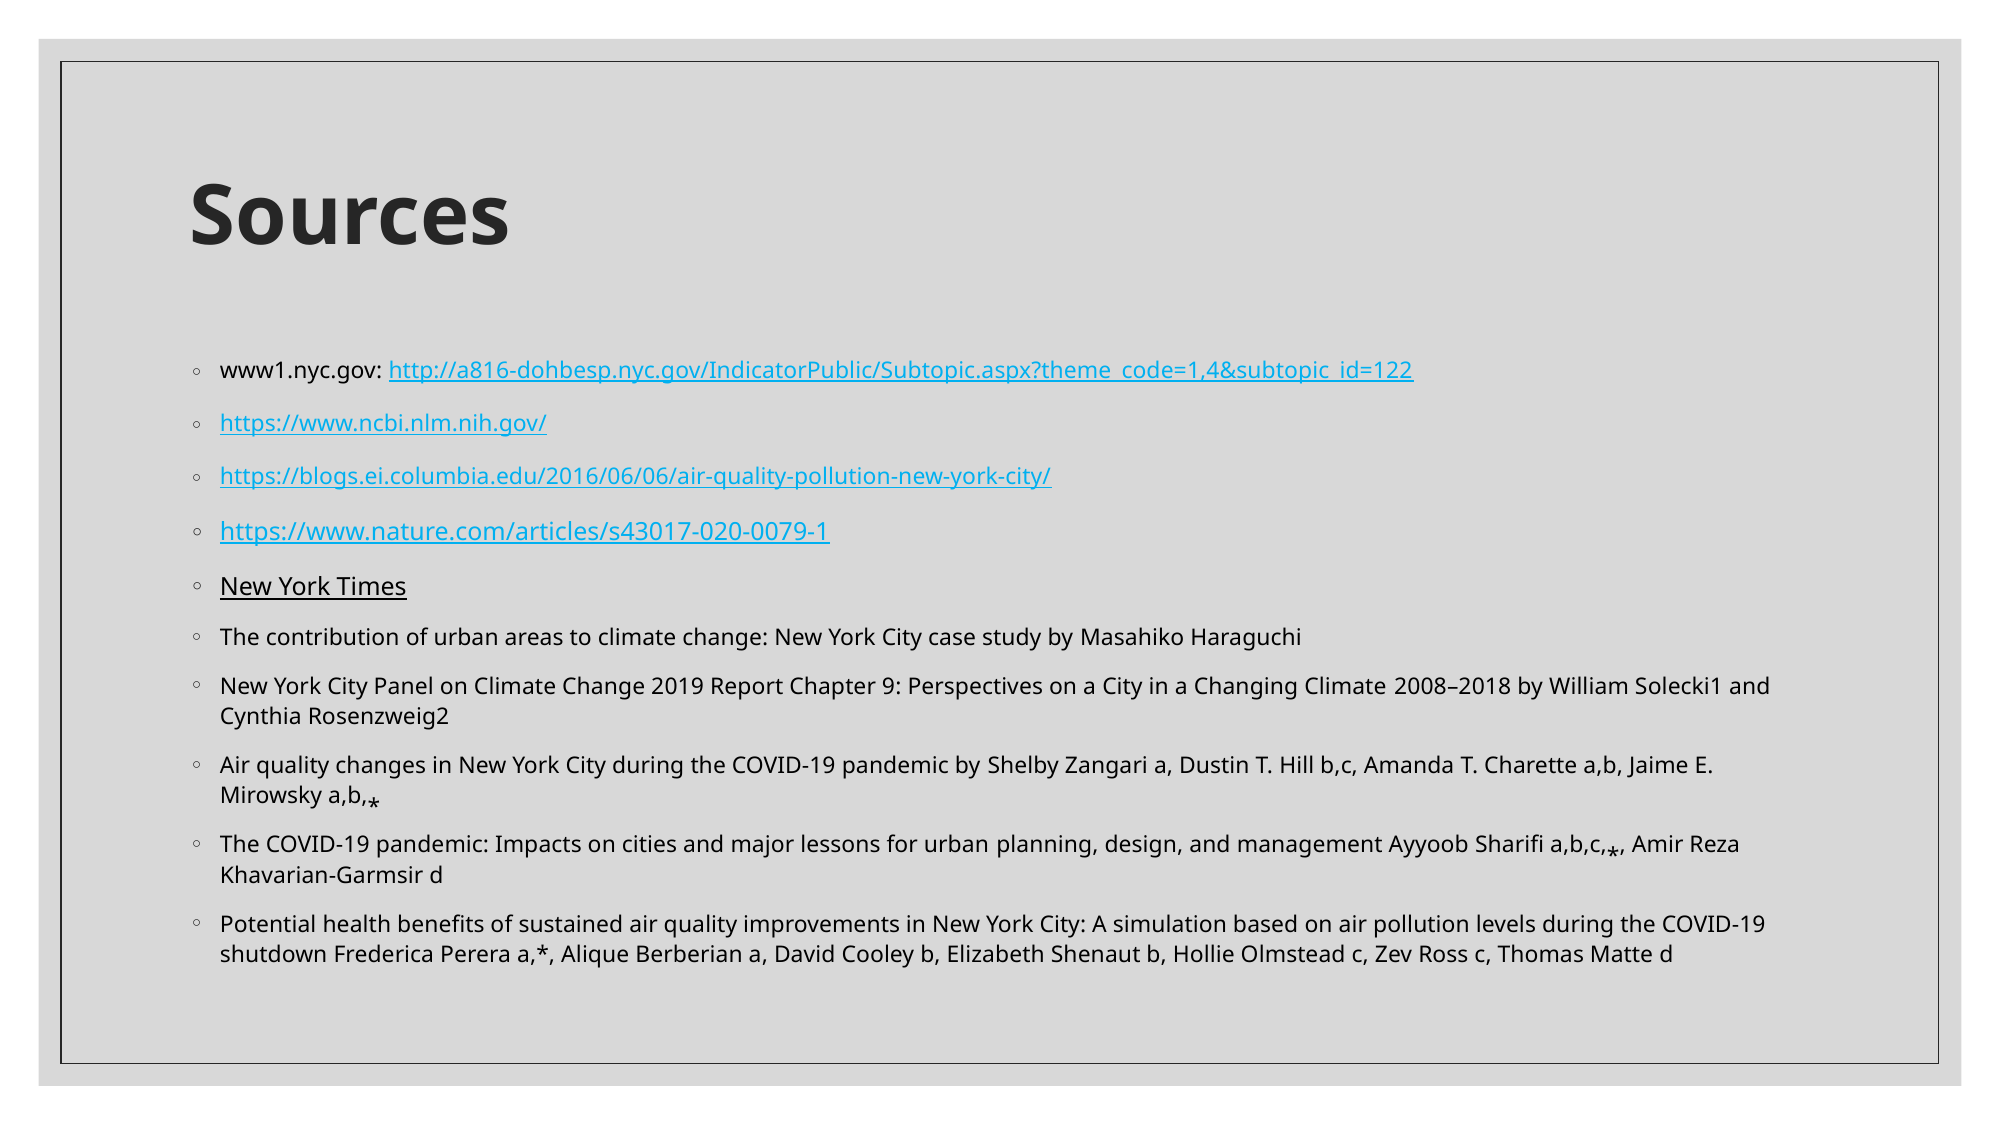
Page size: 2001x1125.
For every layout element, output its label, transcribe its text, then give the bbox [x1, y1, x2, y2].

title Sources [174, 105, 1825, 331]
list www1.nyc.gov: http://a816-dohbesp.nyc.gov/IndicatorPublic/Subtopic.aspx?theme_code=1,4&subtopic_id=122 https://www.ncbi.nlm.nih.gov/ https://blogs.ei.columbia.edu/2016/06/06/air-quality-pollution-new-york-city/ https://www.nature.com/articles/s43017-020-0079-1 New York Times The contribution of urban areas to climate change: New York City case study by Masahiko Haraguchi New York City Panel on Climate Change 2019 Report Chapter 9: Perspectives on a City in a Changing Climate 2008–2018 by William Solecki1 and Cynthia Rosenzweig2 Air quality changes in New York City during the COVID-19 pandemic by Shelby Zangari a, Dustin T. Hill b,c, Amanda T. Charette a,b, Jaime E. Mirowsky a,b,⁎ The COVID-19 pandemic: Impacts on cities and major lessons for urban planning, design, and management Ayyoob Sharifi a,b,c,⁎, Amir Reza Khavarian-Garmsir d Potential health benefits of sustained air quality improvements in New York City: A simulation based on air pollution levels during the COVID-19 shutdown Frederica Perera a,*, Alique Berberian a, David Cooley b, Elizabeth Shenaut b, Hollie Olmstead c, Zev Ross c, Thomas Matte d [174, 345, 1825, 977]
